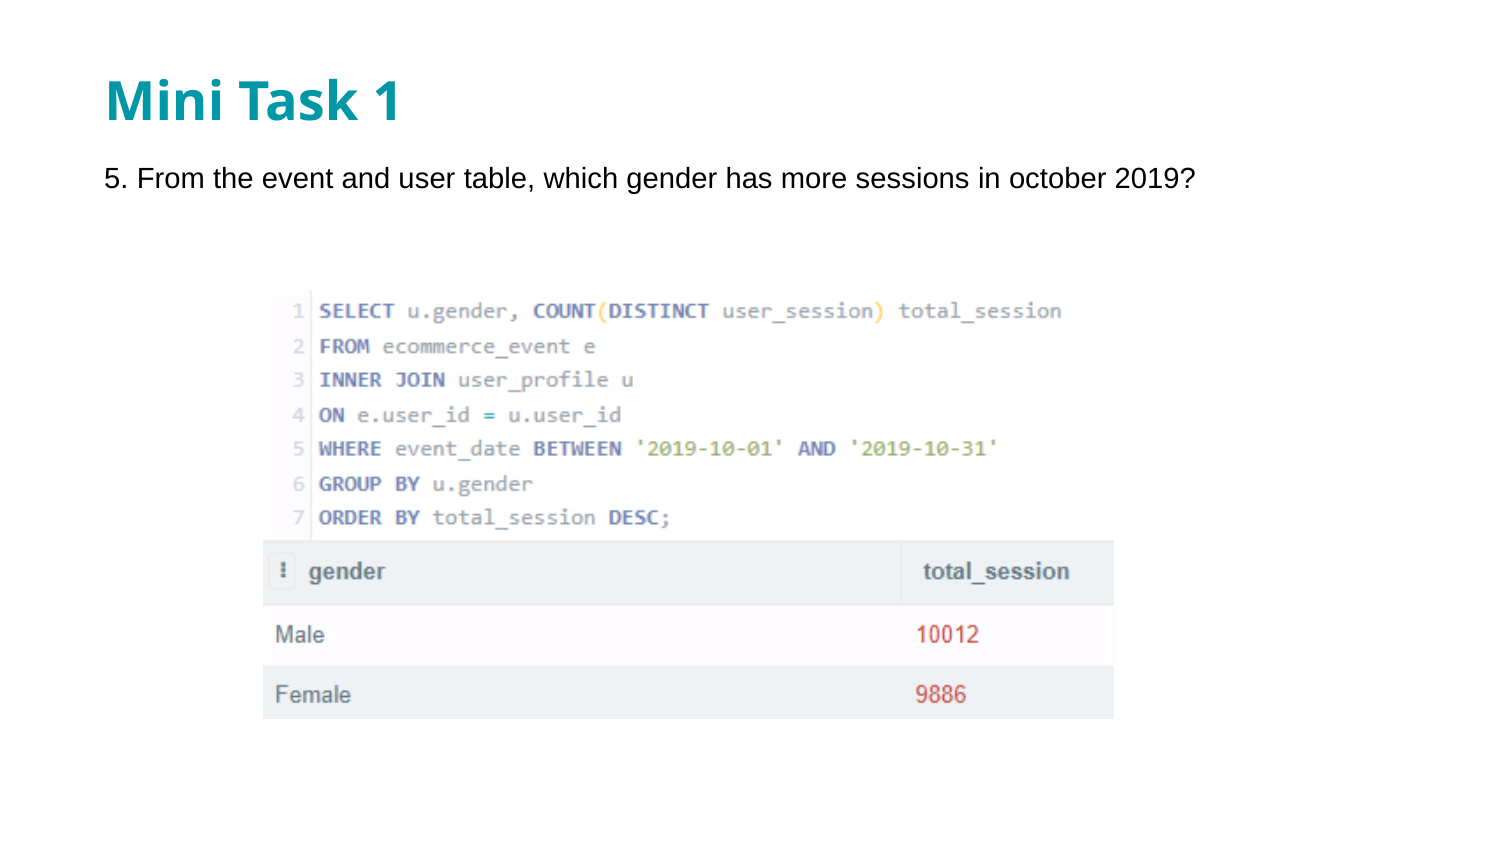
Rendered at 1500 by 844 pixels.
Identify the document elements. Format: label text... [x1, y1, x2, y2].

picture [262, 289, 1114, 719]
text_box 5. From the event and user table, which gender has more sessions in october 2019? [89, 147, 1288, 203]
text_box Mini Task 1 [89, 50, 582, 146]
